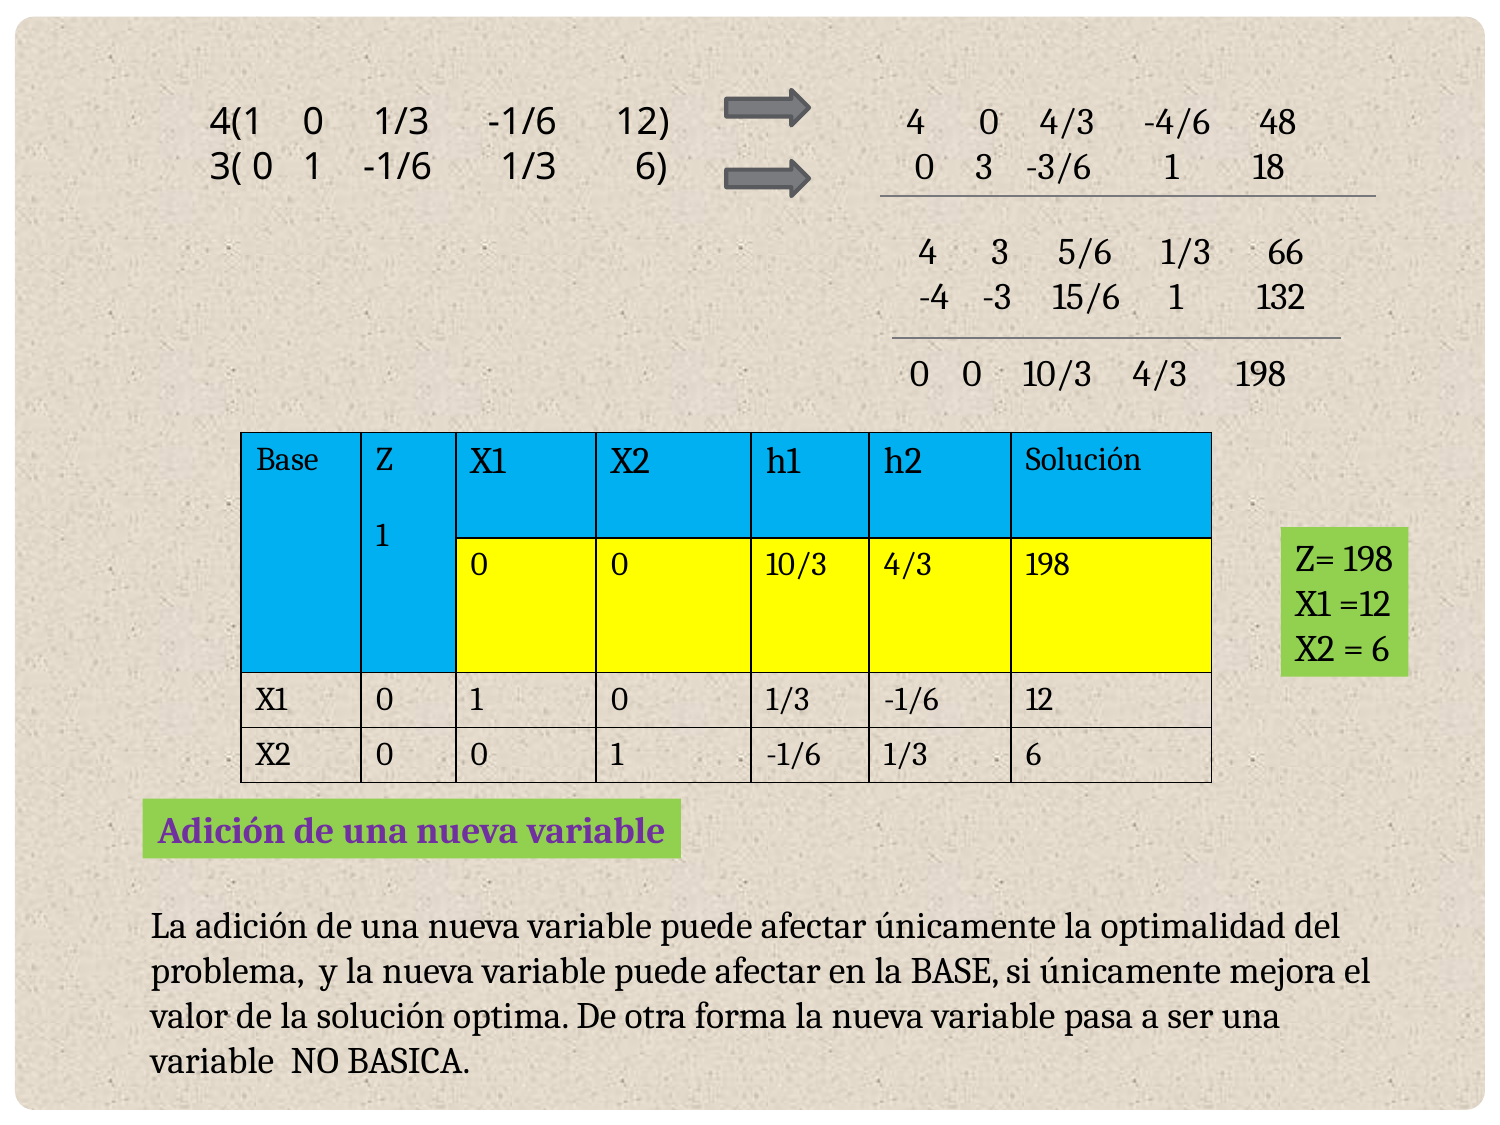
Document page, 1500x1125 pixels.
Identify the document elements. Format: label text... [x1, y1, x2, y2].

table_header Base [242, 433, 360, 672]
text_box La adición de una nueva variable puede afectar únicamente la optimalidad del problema, y la nueva variable puede afectar en la BASE, si únicamente mejora el valor de la solución optima. De otra forma la nueva variable pasa a ser una variable NO BASICA. [135, 893, 1420, 1088]
text_box [724, 88, 812, 128]
table_cell 6 [1012, 728, 1211, 782]
text_box 0 0 10/3 4/3 198 [895, 341, 1415, 401]
table_cell 1 [457, 673, 595, 727]
table_cell 0 [597, 673, 750, 727]
table_cell 198 [1012, 539, 1211, 672]
table_cell -1/6 [870, 673, 1010, 727]
table_header Solución [1012, 433, 1211, 537]
text_box Adición de una nueva variable [142, 798, 681, 859]
table_cell 0 [597, 539, 750, 672]
table_header h1 [752, 433, 868, 537]
text_box [724, 158, 812, 198]
table_cell 1/3 [870, 728, 1010, 782]
table_cell 1 [597, 728, 750, 782]
text_box 4(1 0 1/3 -1/6 12) 3( 0 1 -1/6 1/3 6) [194, 89, 686, 195]
table_header h2 [870, 433, 1010, 537]
table_cell 0 [457, 539, 595, 672]
table_cell X1 [242, 673, 360, 727]
table_cell 0 [362, 728, 455, 782]
table_cell 0 [457, 728, 595, 782]
table_header Z 1 [362, 433, 455, 672]
text_box Z= 198 X1 =12 X2 = 6 [1280, 527, 1409, 677]
picture [14, 16, 1485, 1110]
table_cell 0 [362, 673, 455, 727]
table_header X1 [457, 433, 595, 537]
table_cell -1/6 [752, 728, 868, 782]
text_box 0 4/3 -4/6 48 0 3 -3/6 1 18 [891, 89, 1313, 195]
table_cell 1/3 [752, 673, 868, 727]
table_cell 4/3 [870, 539, 1010, 672]
table_cell 10/3 [752, 539, 868, 672]
table_cell X2 [242, 728, 360, 782]
table_header X2 [597, 433, 750, 537]
text_box 3 5/6 1/3 66 -4 -3 15/6 1 132 [903, 219, 1322, 325]
table_cell 12 [1012, 673, 1211, 727]
